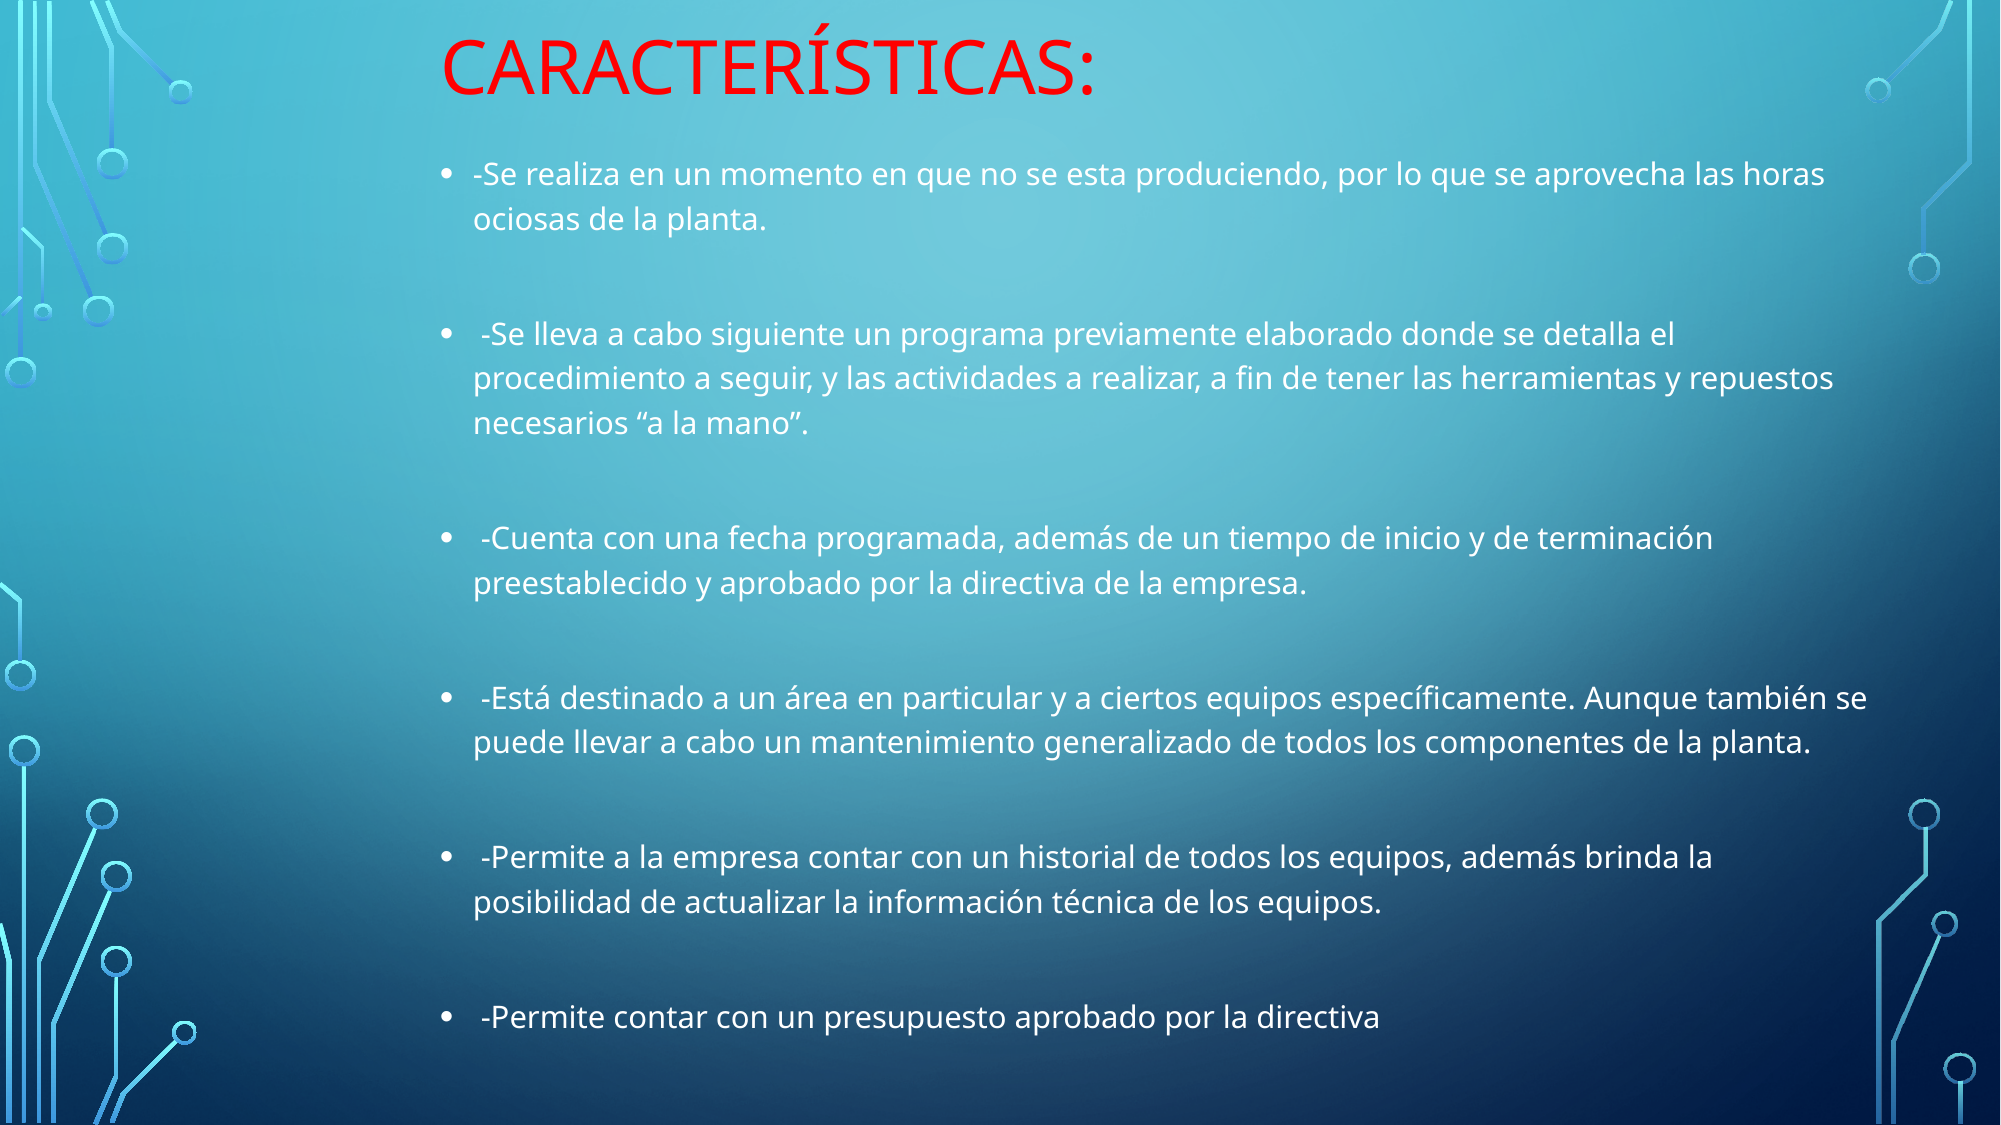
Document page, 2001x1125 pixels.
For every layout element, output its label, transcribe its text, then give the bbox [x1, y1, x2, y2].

title Características: [425, 0, 1888, 139]
list -Se realiza en un momento en que no se esta produciendo, por lo que se aprovecha las horas ociosas de la planta. -Se lleva a cabo siguiente un programa previamente elaborado donde se detalla el procedimiento a seguir, y las actividades a realizar, a fin de tener las herramientas y repuestos necesarios “a la mano”. -Cuenta con una fecha programada, además de un tiempo de inicio y de terminación preestablecido y aprobado por la directiva de la empresa. -Está destinado a un área en particular y a ciertos equipos específicamente. Aunque también se puede llevar a cabo un mantenimiento generalizado de todos los componentes de la planta. -Permite a la empresa contar con un historial de todos los equipos, además brinda la posibilidad de actualizar la información técnica de los equipos. -Permite contar con un presupuesto aprobado por la directiva [424, 139, 1888, 1100]
